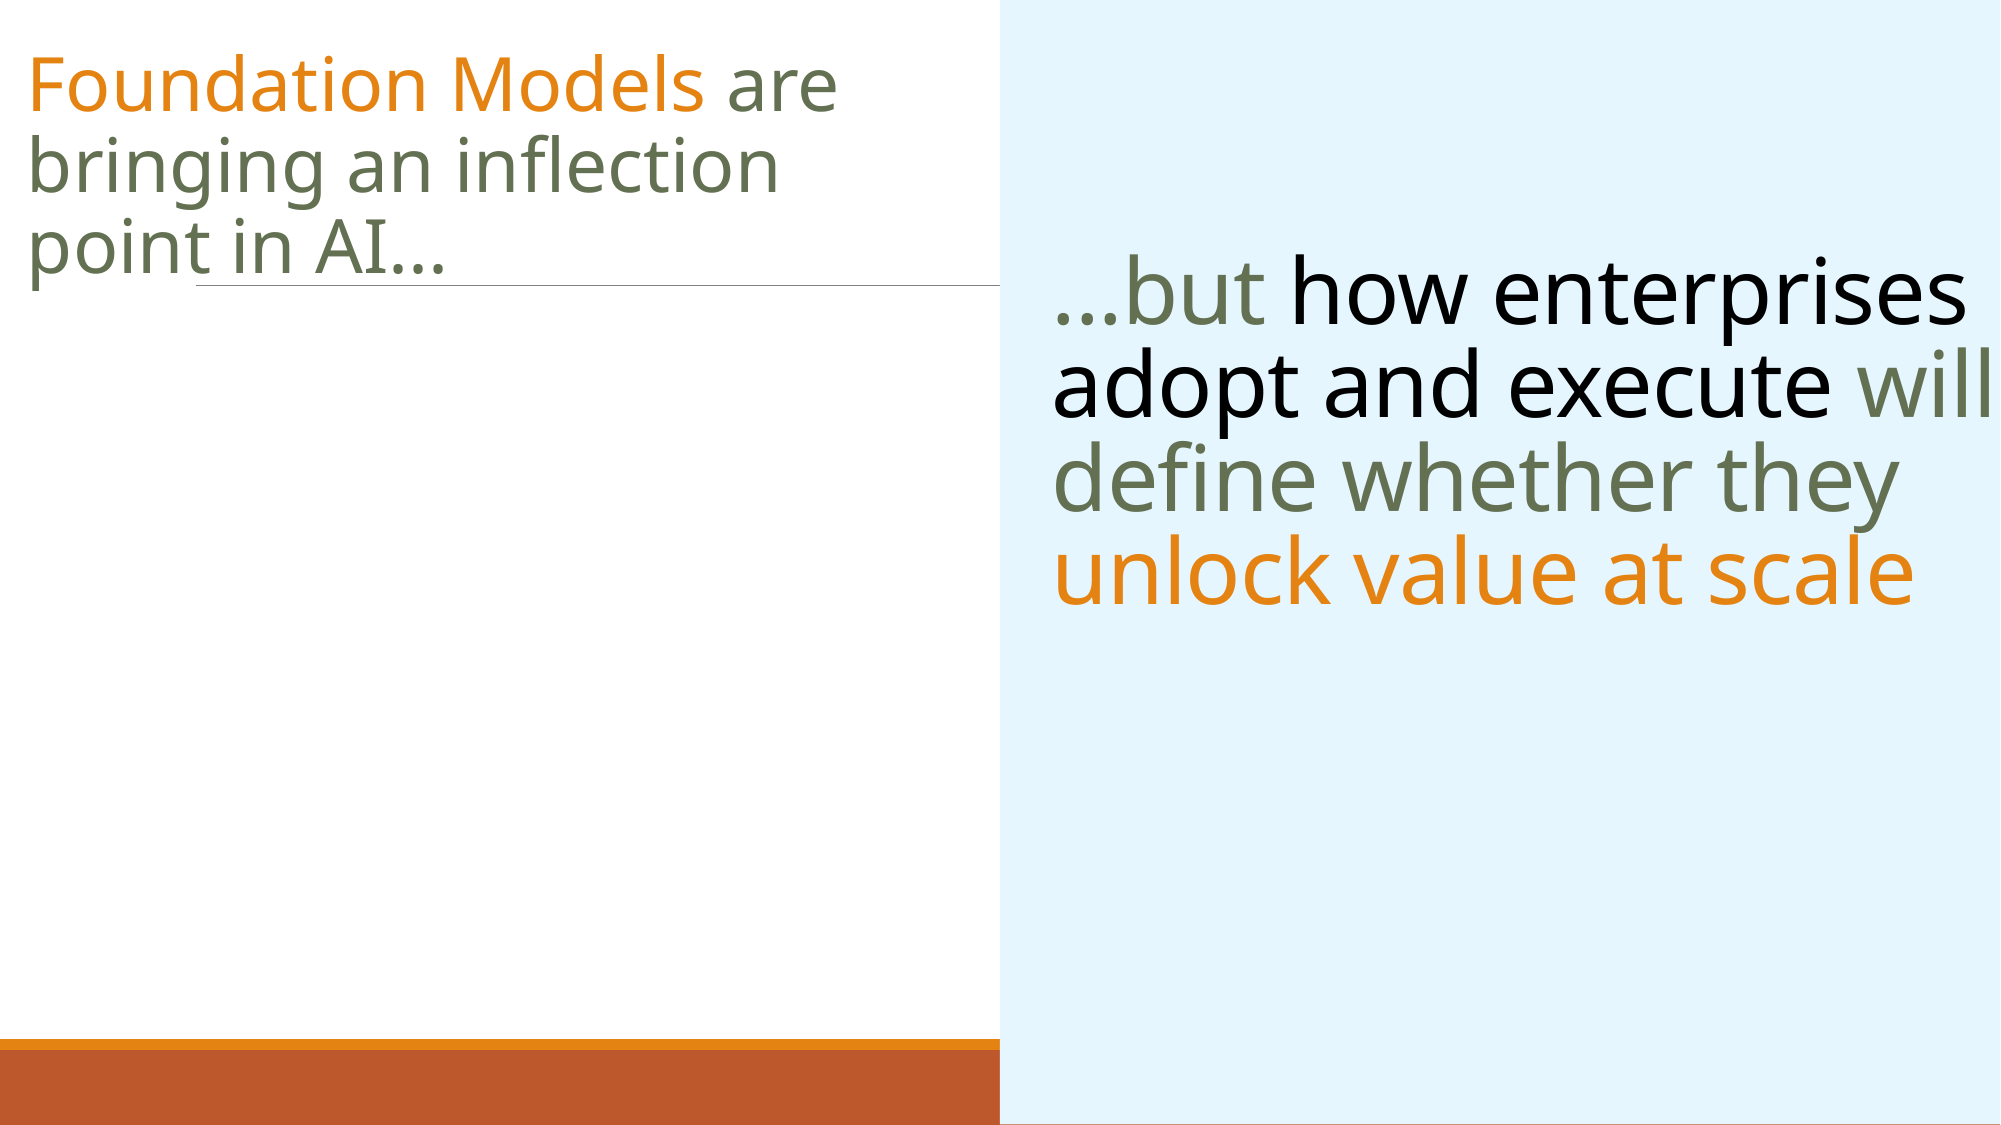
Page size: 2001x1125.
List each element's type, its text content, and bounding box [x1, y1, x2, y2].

text_box [999, 0, 2000, 1125]
text_box Foundation Models are bringing an inflection point in AI... [26, 46, 919, 188]
title ...but how enterprises adopt and execute will define whether they unlock value at scale [1051, 249, 2000, 1006]
